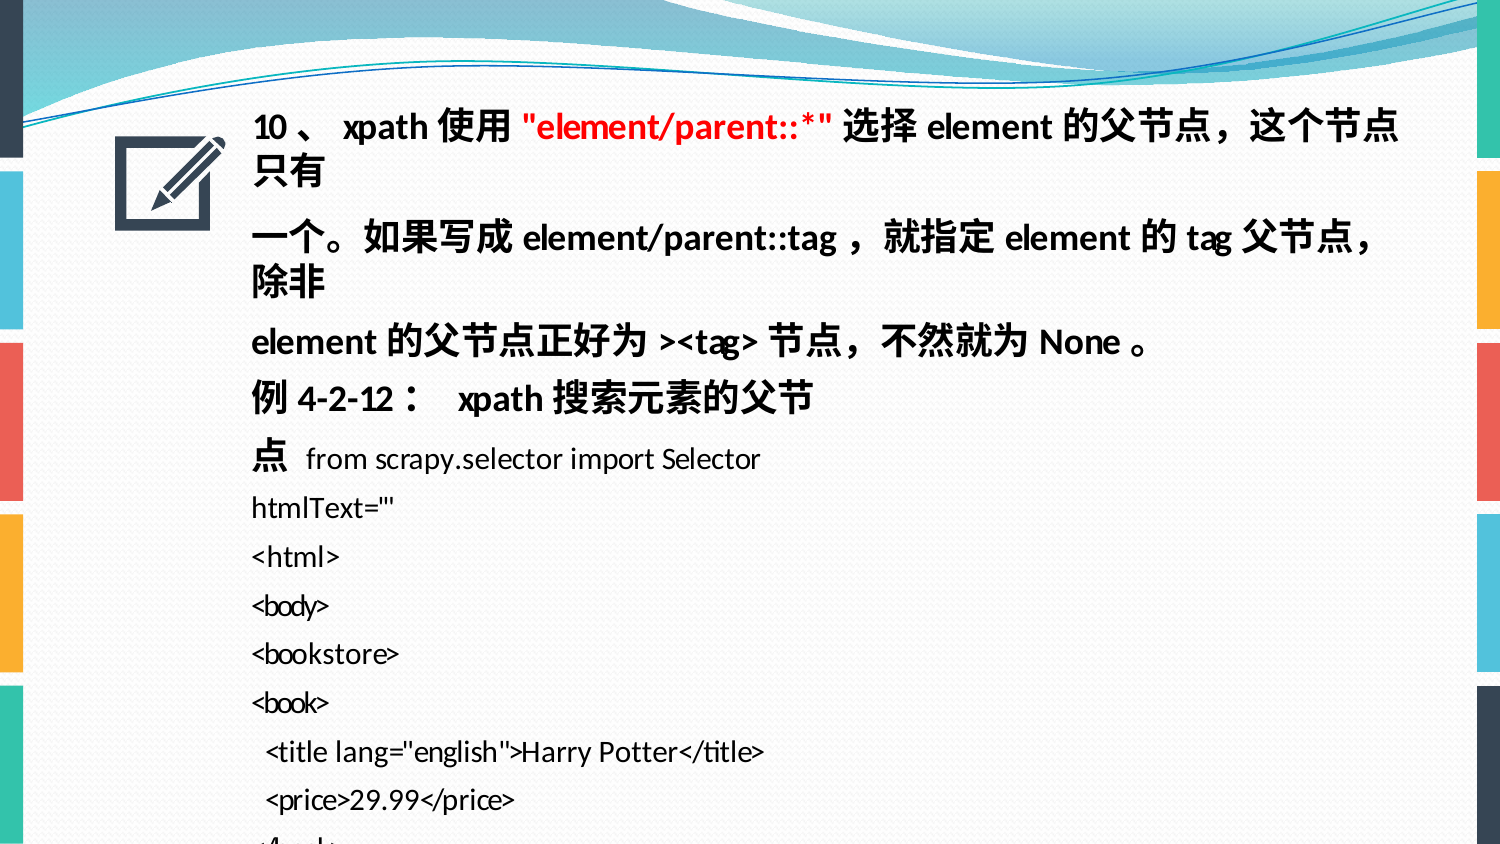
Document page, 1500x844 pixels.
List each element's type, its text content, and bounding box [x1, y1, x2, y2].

text_box [0, 514, 24, 673]
text_box [162, 140, 215, 192]
text_box [1476, 342, 1500, 501]
text_box [1476, 0, 1500, 158]
text_box [169, 147, 222, 200]
text_box [0, 171, 24, 330]
text_box [115, 136, 210, 231]
text_box [0, 685, 24, 844]
text_box [150, 190, 171, 211]
text_box [212, 136, 226, 150]
text_box 一个。如果写成element/parent::tag，就指定element的tag父节点，除非 element的父节点正好为><tag>节点，不然就为None。 例4-2-12： xpath搜索元素的父节点 from scrapy.selector import Selector htmlText=''' <html> <body> <bookstore> <book> <title lang="english">Harry Potter</title> <price>29.99</price> </book> [249, 213, 1428, 844]
title 10、xpath使用"element/parent::*"选择element的父节点，这个节点只有 [250, 51, 1434, 193]
text_box [1476, 685, 1500, 844]
text_box [0, 0, 24, 158]
text_box [1476, 514, 1500, 673]
text_box [1476, 171, 1500, 330]
text_box [0, 342, 24, 501]
